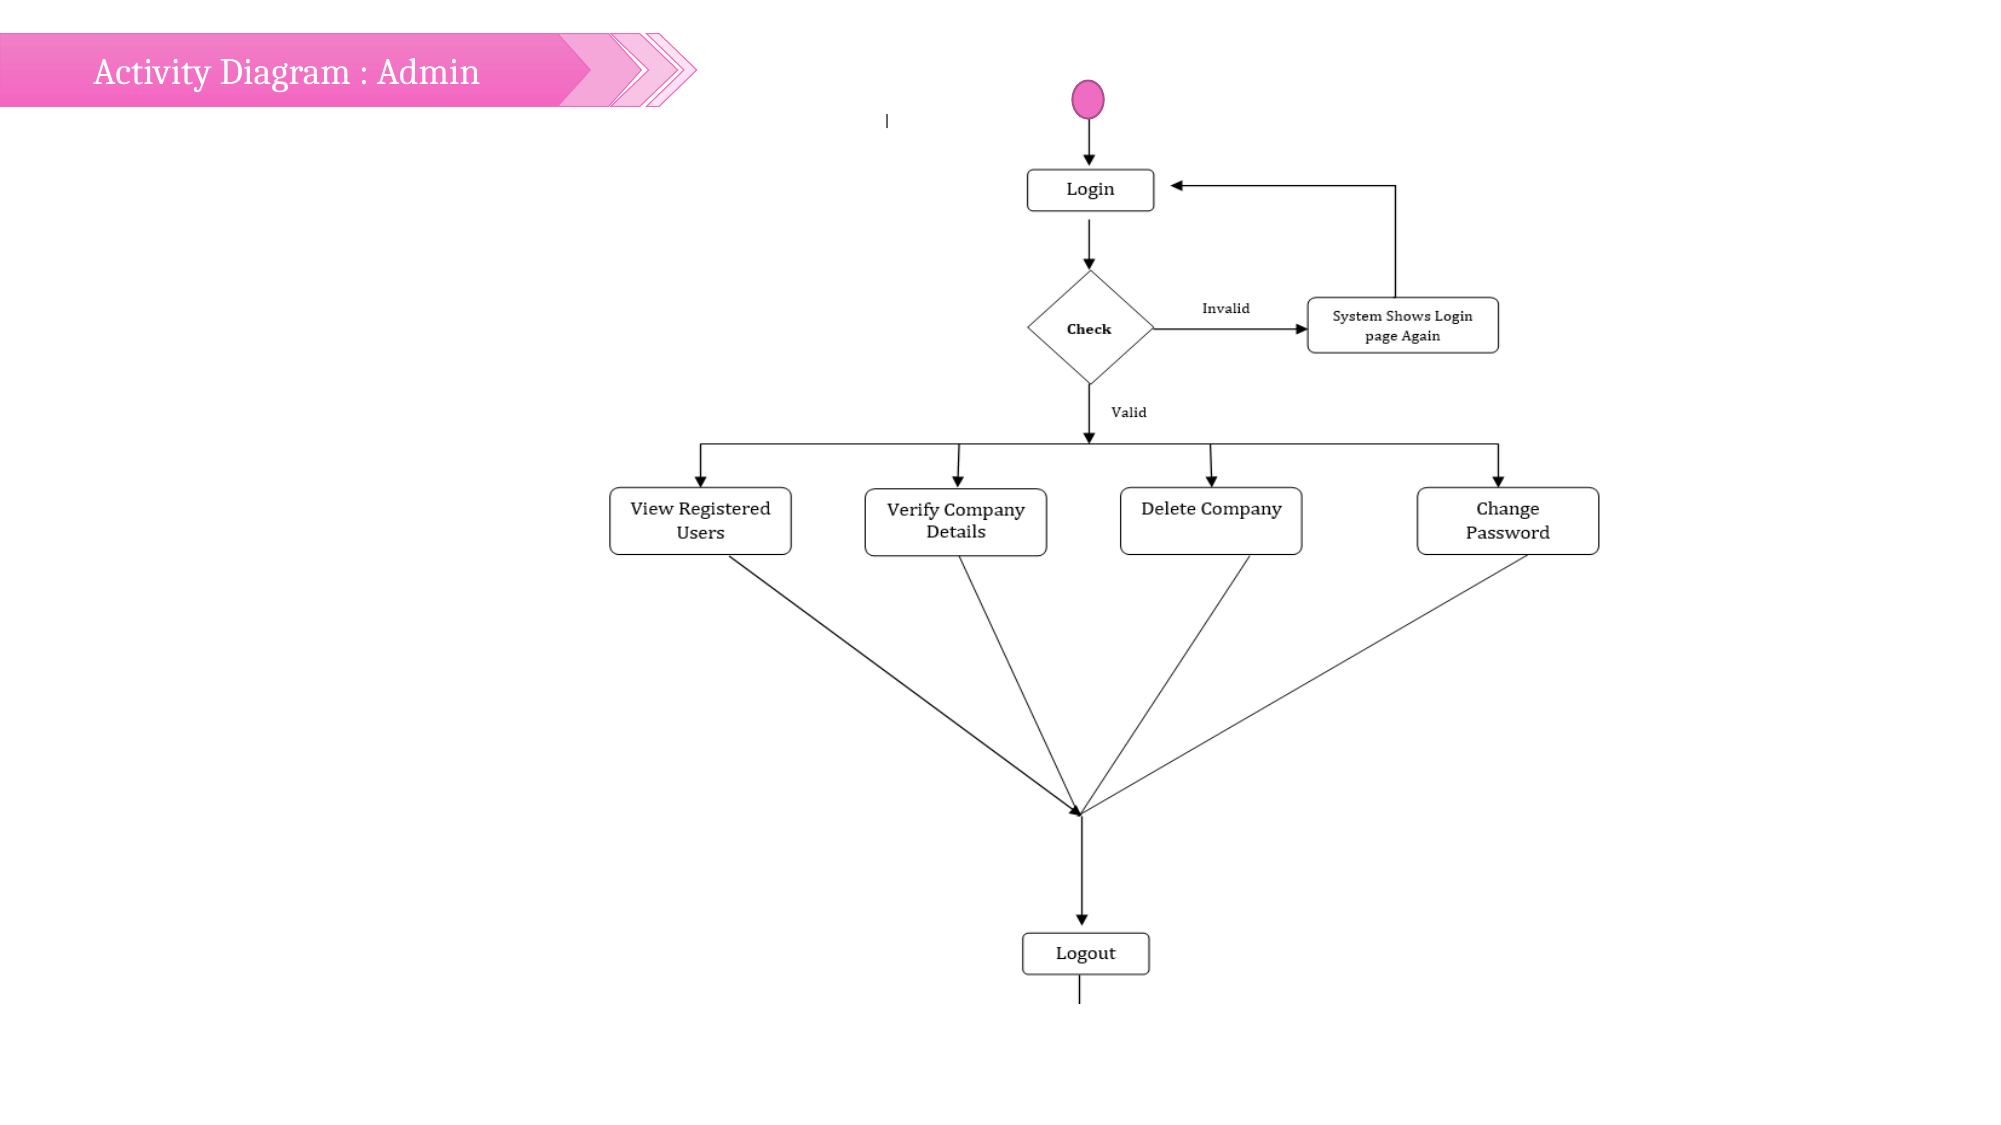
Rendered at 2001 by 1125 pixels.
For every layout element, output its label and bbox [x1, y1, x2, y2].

text_box [0, 33, 697, 107]
text_box [1071, 79, 1105, 114]
picture [573, 114, 1648, 1005]
